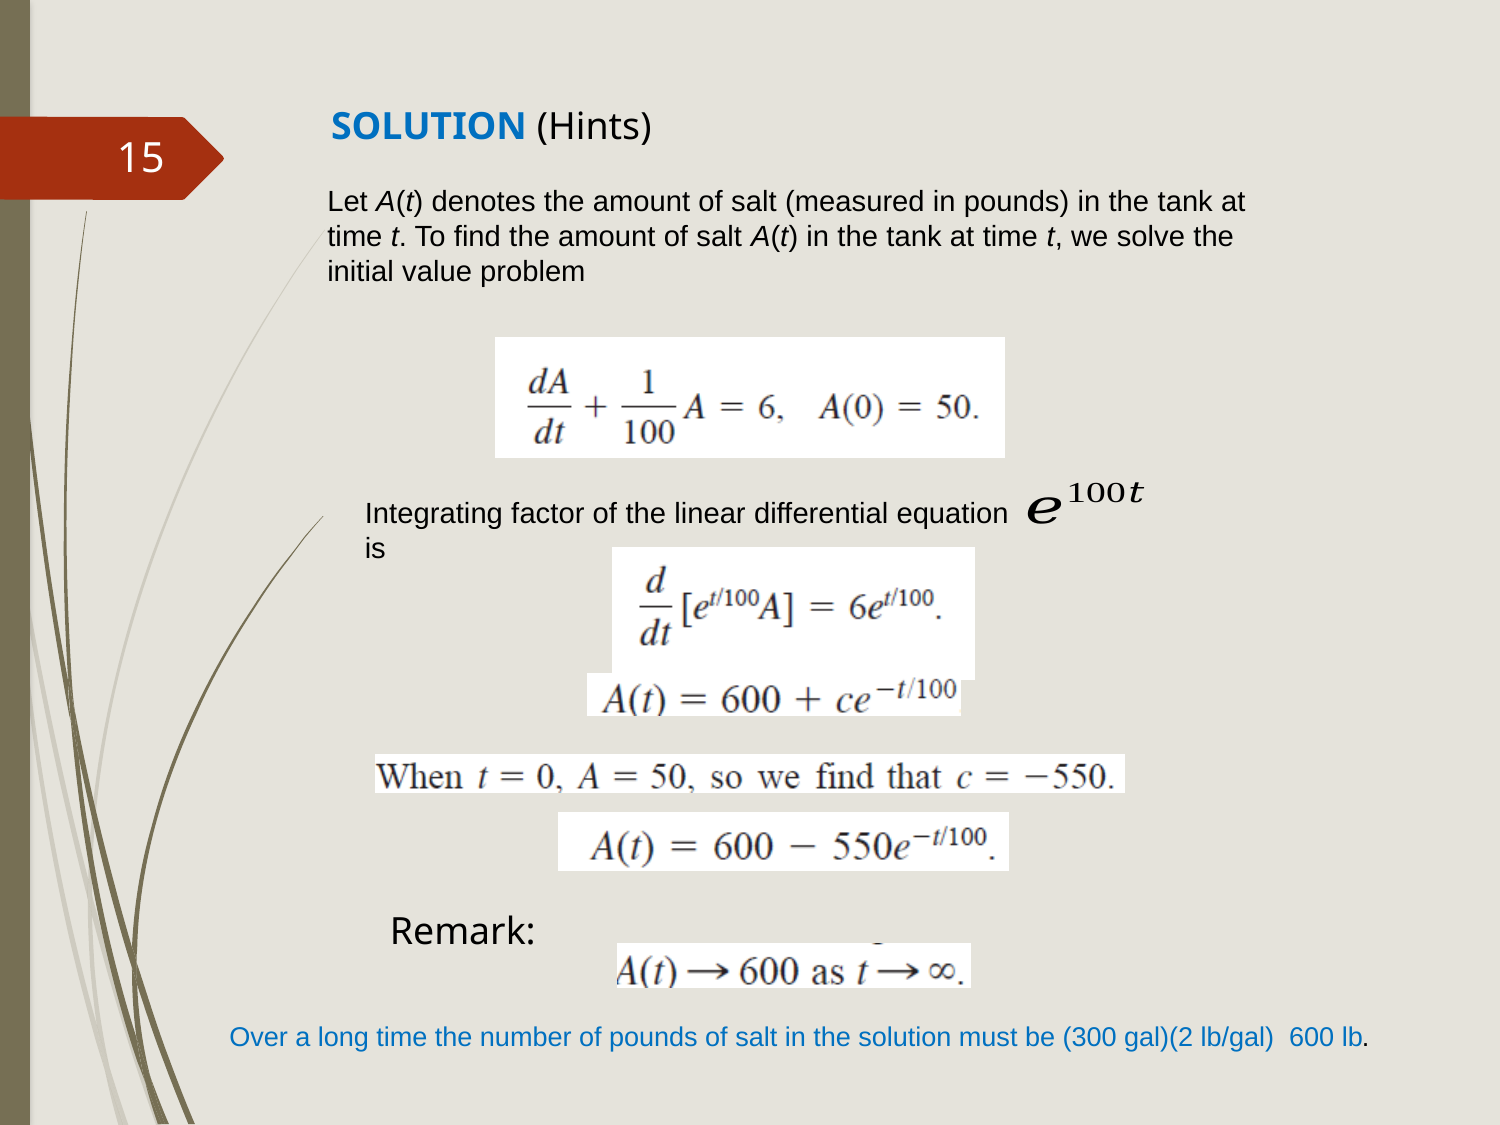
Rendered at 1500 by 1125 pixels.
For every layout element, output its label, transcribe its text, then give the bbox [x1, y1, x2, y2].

text_box Over a long time the number of pounds of salt in the solution must be (300 gal)(2 lb/gal) 600 lb. [214, 1012, 1450, 1060]
text_box SOLUTION (Hints) [316, 94, 667, 155]
picture [495, 337, 1005, 459]
text_box Remark: [374, 899, 613, 960]
picture [374, 753, 1126, 793]
slide_number 15 [83, 129, 180, 190]
picture [616, 943, 971, 988]
picture [558, 812, 1009, 871]
text_box Let A(t) denotes the amount of salt (measured in pounds) in the tank at time t. To find the amount of salt A(t) in the tank at time t, we solve the initial value problem [312, 174, 1313, 295]
text_box Integrating factor of the linear differential equation is [350, 486, 1050, 572]
picture [587, 546, 976, 716]
